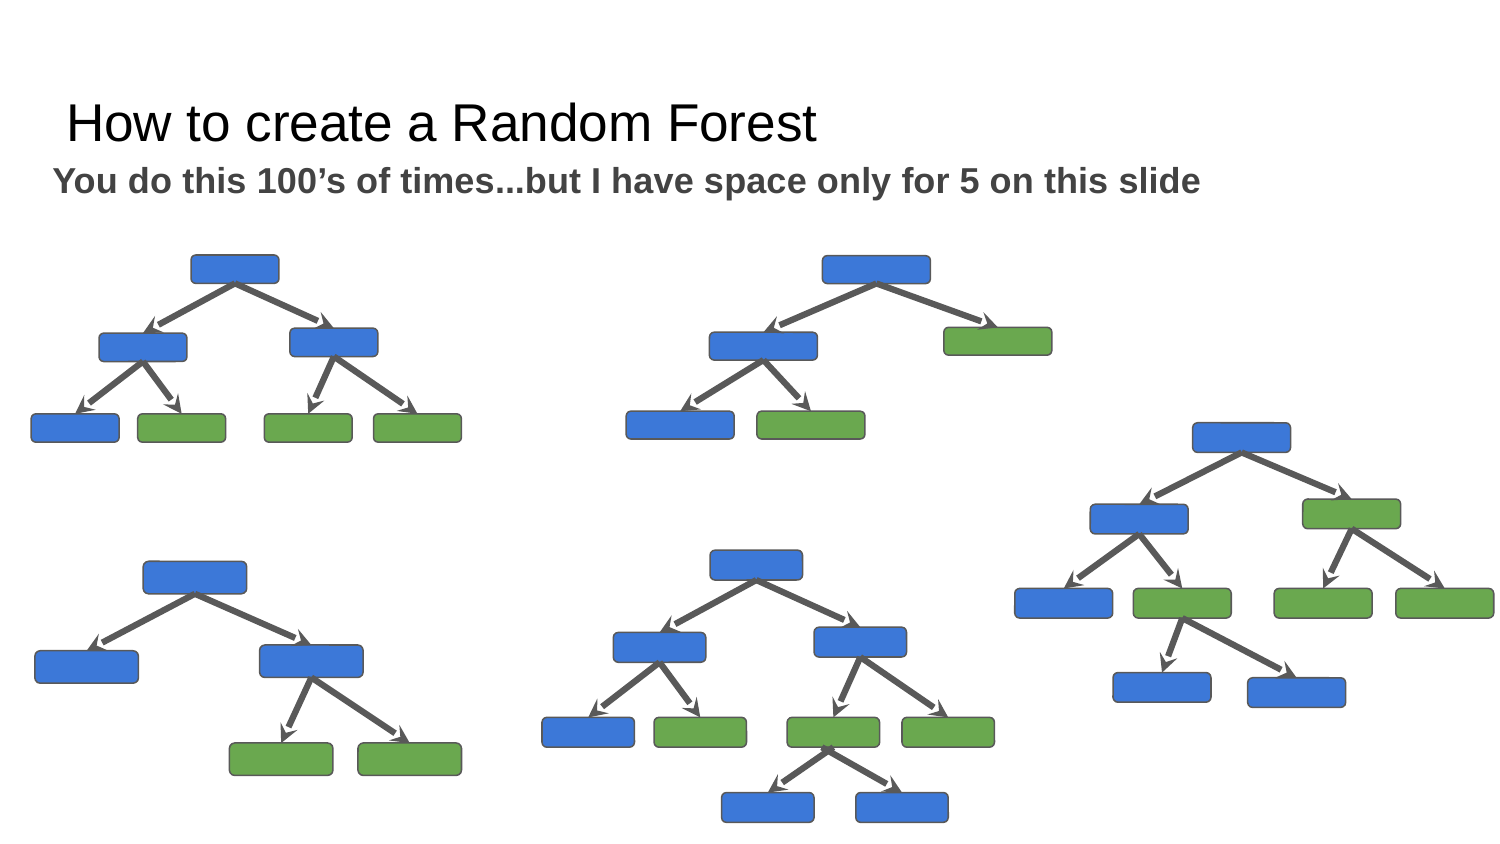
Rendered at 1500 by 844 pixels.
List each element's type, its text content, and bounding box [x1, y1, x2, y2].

text_box [1192, 422, 1291, 450]
text_box [99, 333, 187, 362]
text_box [767, 746, 820, 793]
text_box [357, 742, 462, 776]
text_box [1395, 588, 1494, 619]
text_box [1302, 499, 1401, 529]
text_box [763, 359, 812, 412]
text_box [34, 650, 139, 684]
text_box [943, 327, 1052, 356]
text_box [280, 677, 309, 744]
text_box [613, 632, 706, 663]
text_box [74, 361, 140, 415]
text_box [194, 593, 312, 646]
text_box [1247, 677, 1346, 708]
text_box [876, 283, 999, 328]
text_box [264, 413, 353, 443]
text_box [1161, 617, 1181, 673]
text_box You do this 100’s of times...but I have space only for 5 on this slide [37, 142, 1500, 217]
text_box [289, 328, 378, 357]
text_box [1133, 588, 1232, 619]
text_box [542, 717, 635, 748]
text_box [814, 627, 907, 658]
text_box [143, 561, 247, 592]
text_box [191, 255, 279, 281]
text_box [1063, 533, 1137, 589]
text_box [654, 717, 747, 748]
text_box [721, 792, 815, 823]
text_box [1274, 588, 1373, 619]
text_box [1241, 452, 1352, 500]
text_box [659, 662, 701, 718]
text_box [679, 359, 762, 412]
text_box [31, 413, 120, 443]
text_box [137, 413, 226, 443]
title How to create a Random Forest [51, 72, 1449, 142]
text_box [1139, 533, 1183, 589]
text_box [1351, 528, 1445, 589]
text_box [822, 255, 931, 281]
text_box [587, 662, 657, 718]
text_box [710, 550, 803, 578]
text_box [1322, 528, 1350, 589]
text_box [787, 717, 880, 745]
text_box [311, 677, 410, 744]
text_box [1182, 617, 1297, 679]
text_box [709, 332, 818, 360]
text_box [142, 283, 232, 334]
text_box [86, 593, 193, 651]
text_box [373, 413, 462, 443]
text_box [860, 656, 949, 718]
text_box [234, 283, 335, 329]
text_box [756, 411, 865, 440]
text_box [1138, 452, 1239, 505]
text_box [756, 579, 861, 628]
text_box [259, 644, 364, 678]
text_box [902, 717, 995, 748]
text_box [763, 283, 874, 333]
text_box [229, 742, 333, 776]
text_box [142, 361, 182, 415]
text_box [659, 579, 755, 633]
text_box [1113, 672, 1211, 703]
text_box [333, 356, 418, 415]
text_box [821, 746, 903, 793]
text_box [1090, 504, 1189, 534]
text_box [307, 356, 331, 415]
text_box [626, 411, 735, 440]
text_box [855, 792, 949, 823]
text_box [833, 656, 859, 718]
text_box [1014, 588, 1113, 619]
